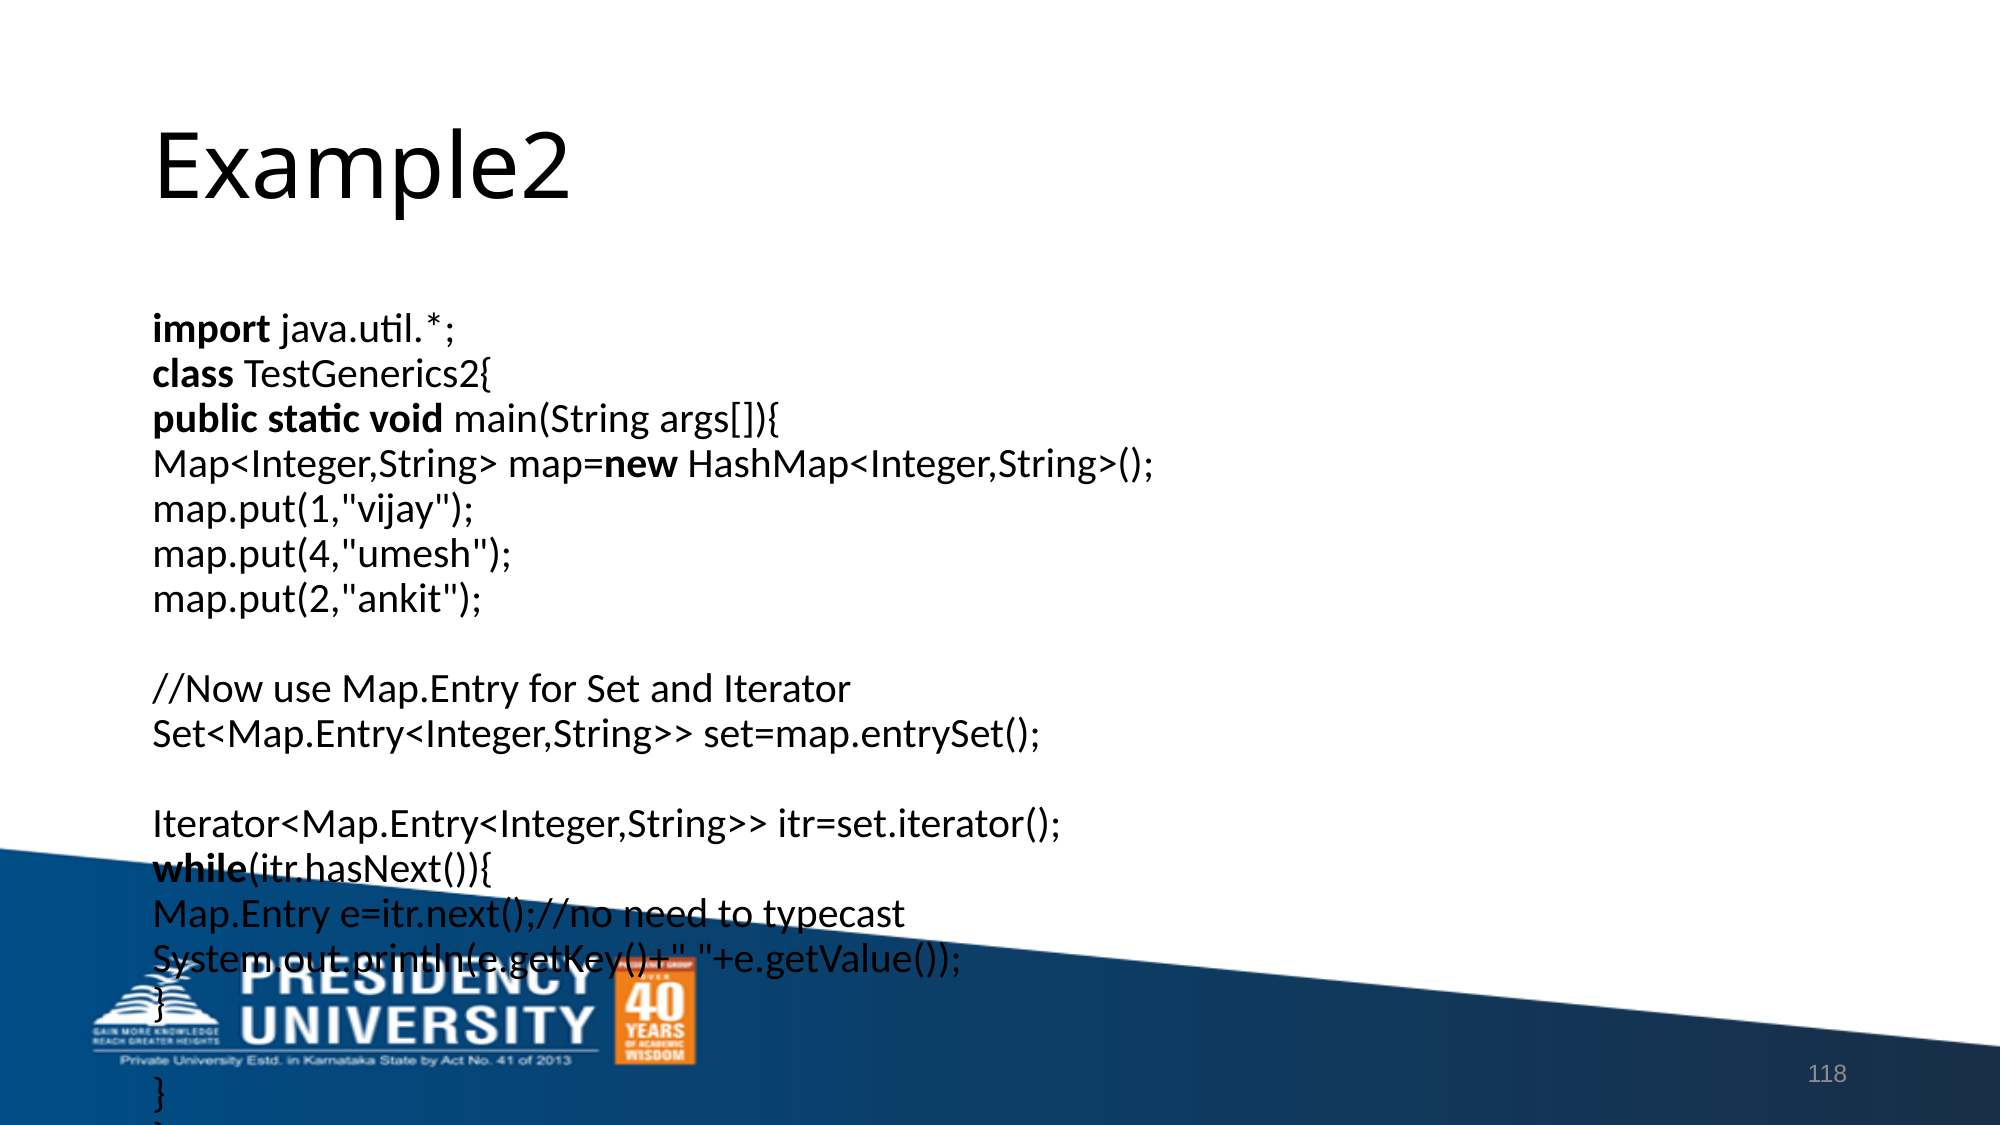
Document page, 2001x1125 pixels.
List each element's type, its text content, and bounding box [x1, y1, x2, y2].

list import java.util.*; class TestGenerics2{ public static void main(String args[]){ Map<Integer,String> map=new HashMap<Integer,String>(); map.put(1,"vijay"); map.put(4,"umesh"); map.put(2,"ankit"); //Now use Map.Entry for Set and Iterator Set<Map.Entry<Integer,String>> set=map.entrySet(); Iterator<Map.Entry<Integer,String>> itr=set.iterator(); while(itr.hasNext()){ Map.Entry e=itr.next();//no need to typecast System.out.println(e.getKey()+" "+e.getValue()); } } } [137, 299, 1863, 1014]
slide_number 118 [1412, 1042, 1863, 1103]
title Example2 [137, 59, 1863, 278]
picture [0, 845, 2000, 1125]
